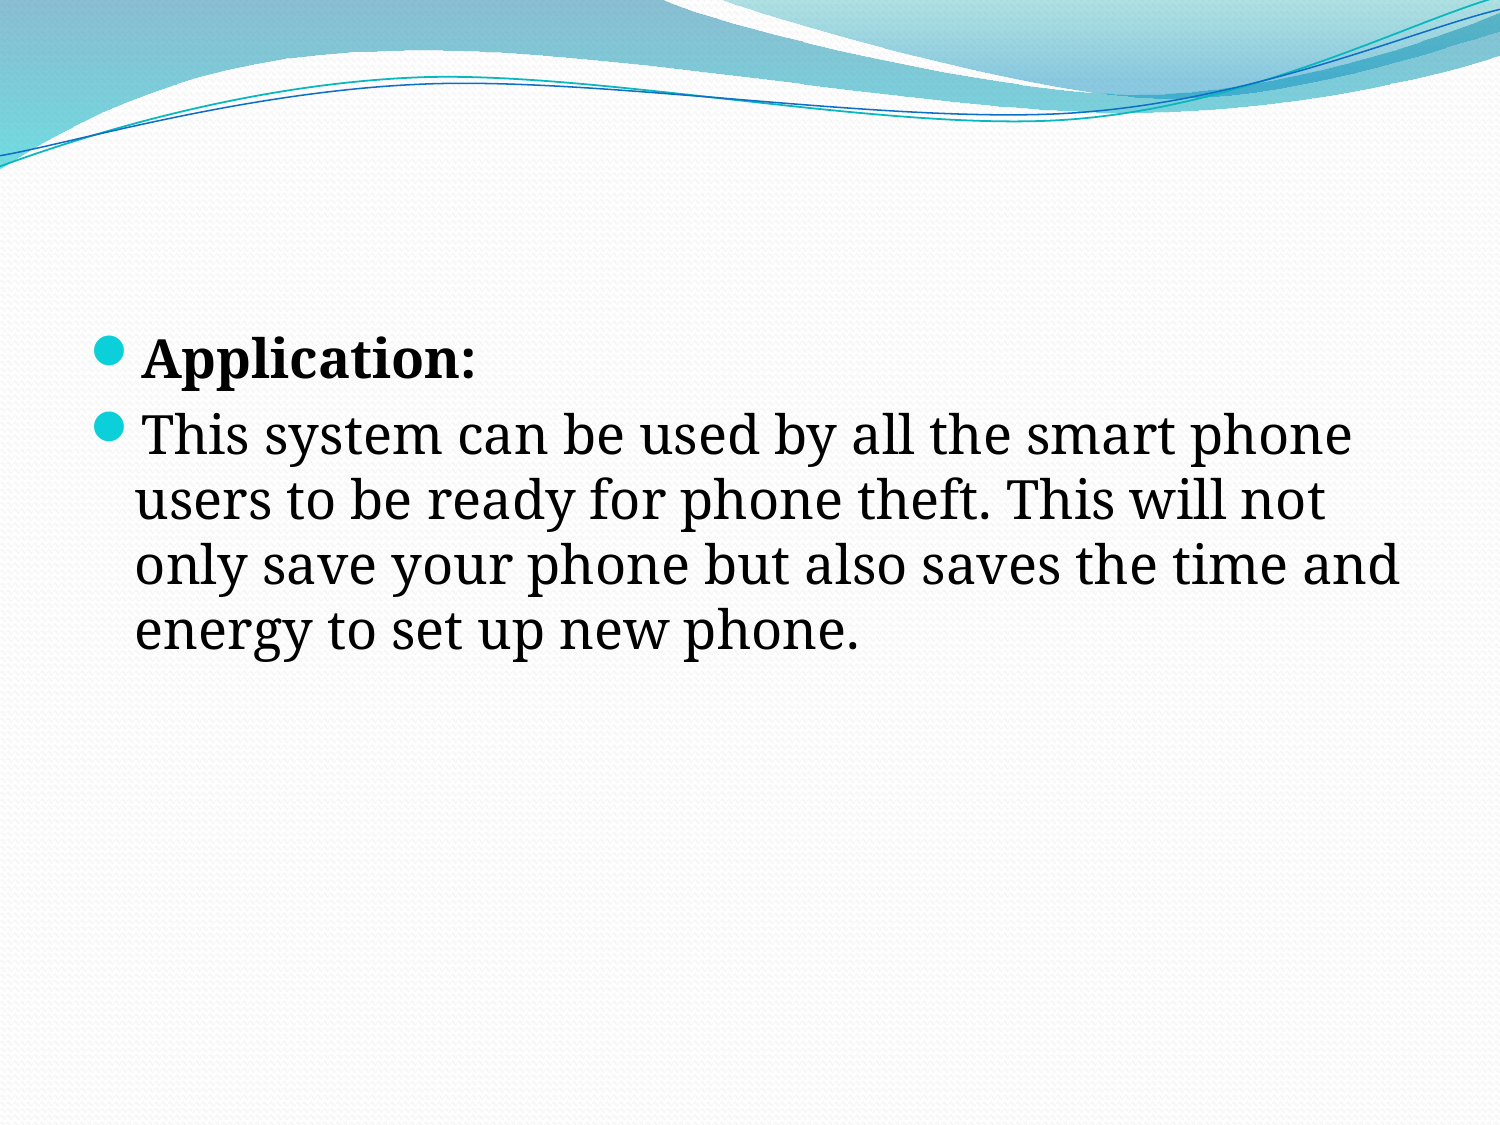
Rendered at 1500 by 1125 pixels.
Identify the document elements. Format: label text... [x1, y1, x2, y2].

list Application: This system can be used by all the smart phone users to be ready for phone theft. This will not only save your phone but also saves the time and energy to set up new phone. [75, 317, 1425, 1038]
